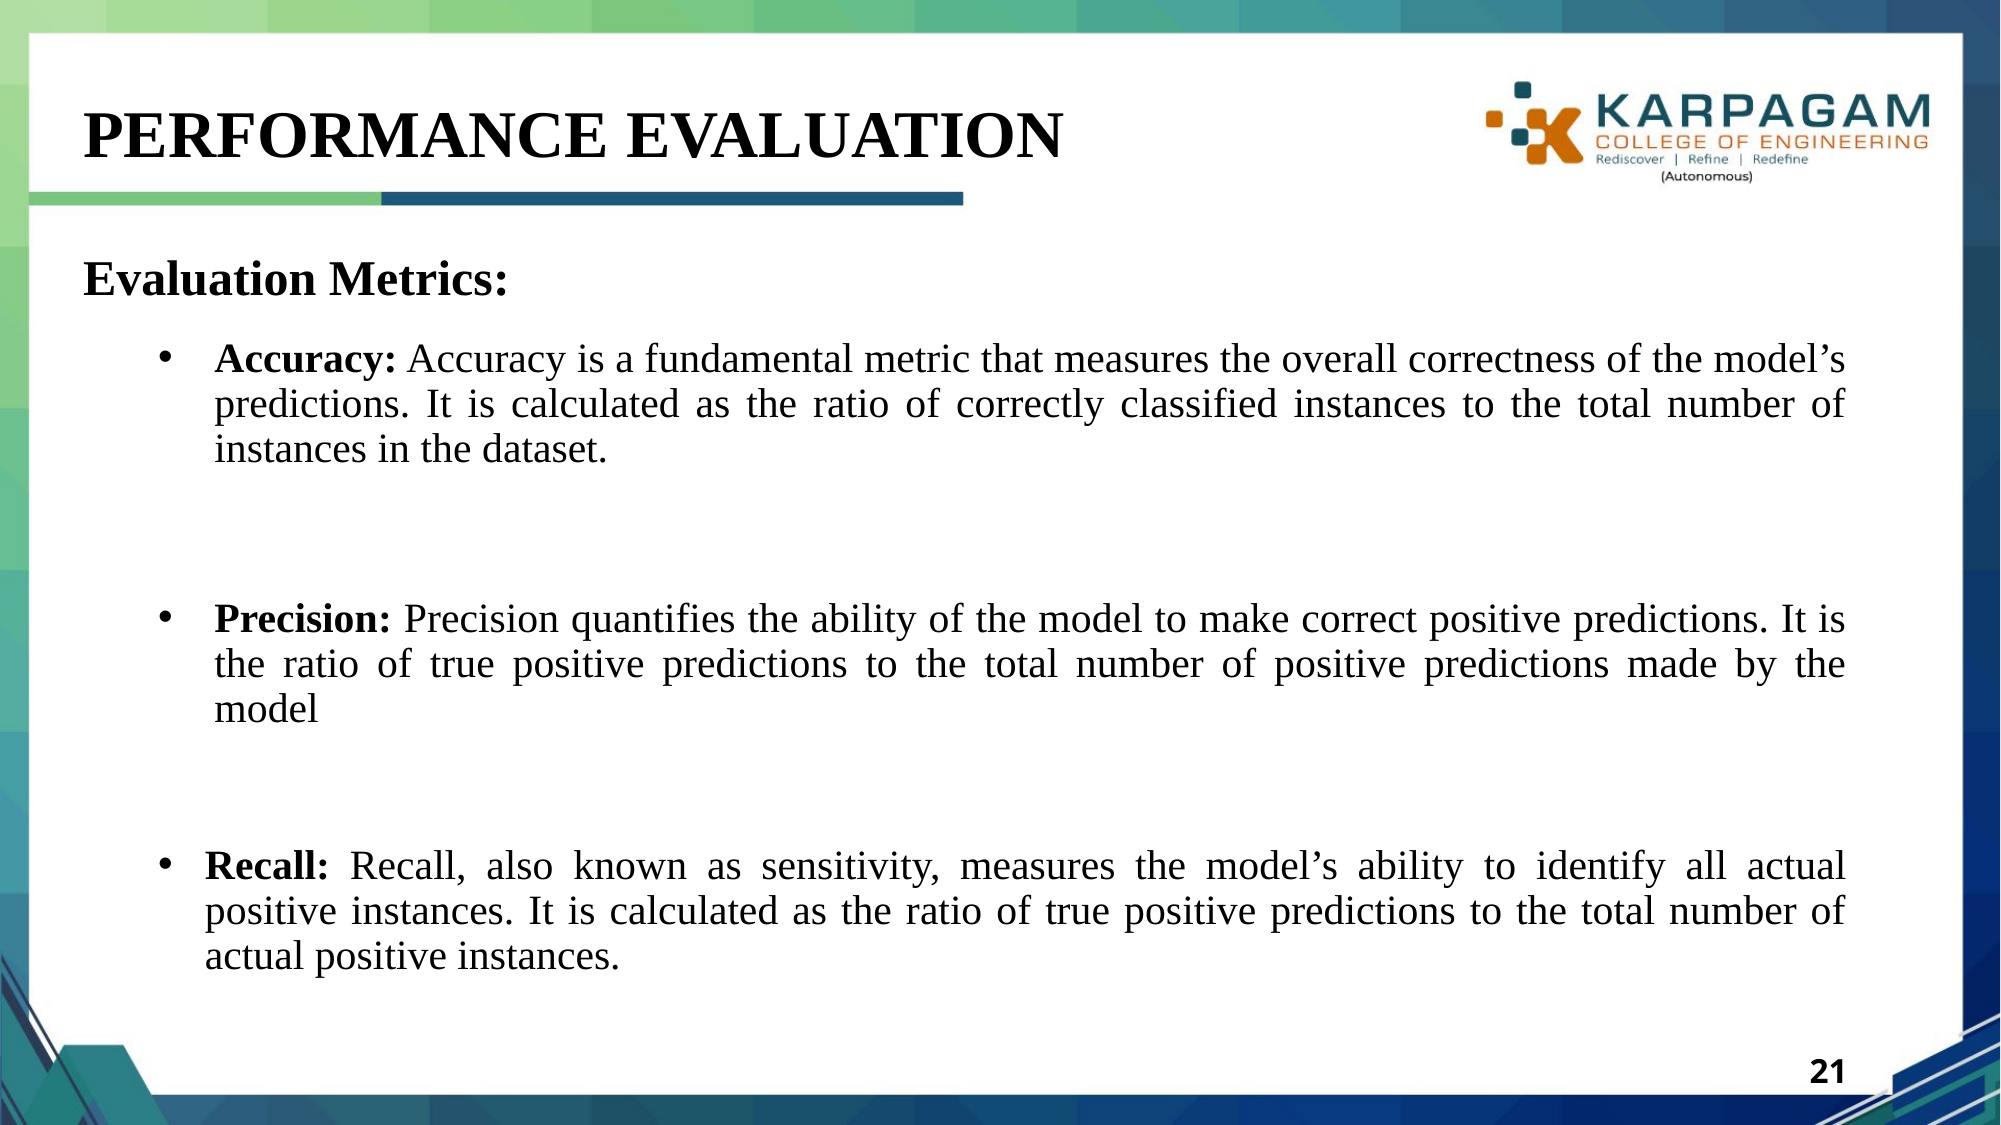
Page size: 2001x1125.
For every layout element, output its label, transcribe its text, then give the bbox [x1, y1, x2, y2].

list Evaluation Metrics: Accuracy: Accuracy is a fundamental metric that measures the overall correctness of the model’s predictions. It is calculated as the ratio of correctly classified instances to the total number of instances in the dataset. Precision: Precision quantifies the ability of the model to make correct positive predictions. It is the ratio of true positive predictions to the total number of positive predictions made by the model Recall: Recall, also known as sensitivity, measures the model’s ability to identify all actual positive instances. It is calculated as the ratio of true positive predictions to the total number of actual positive instances. [68, 245, 1863, 1043]
title PERFORMANCE EVALUATION [68, 27, 1794, 245]
slide_number 21 [1412, 1042, 1863, 1103]
picture [0, 0, 2001, 1125]
